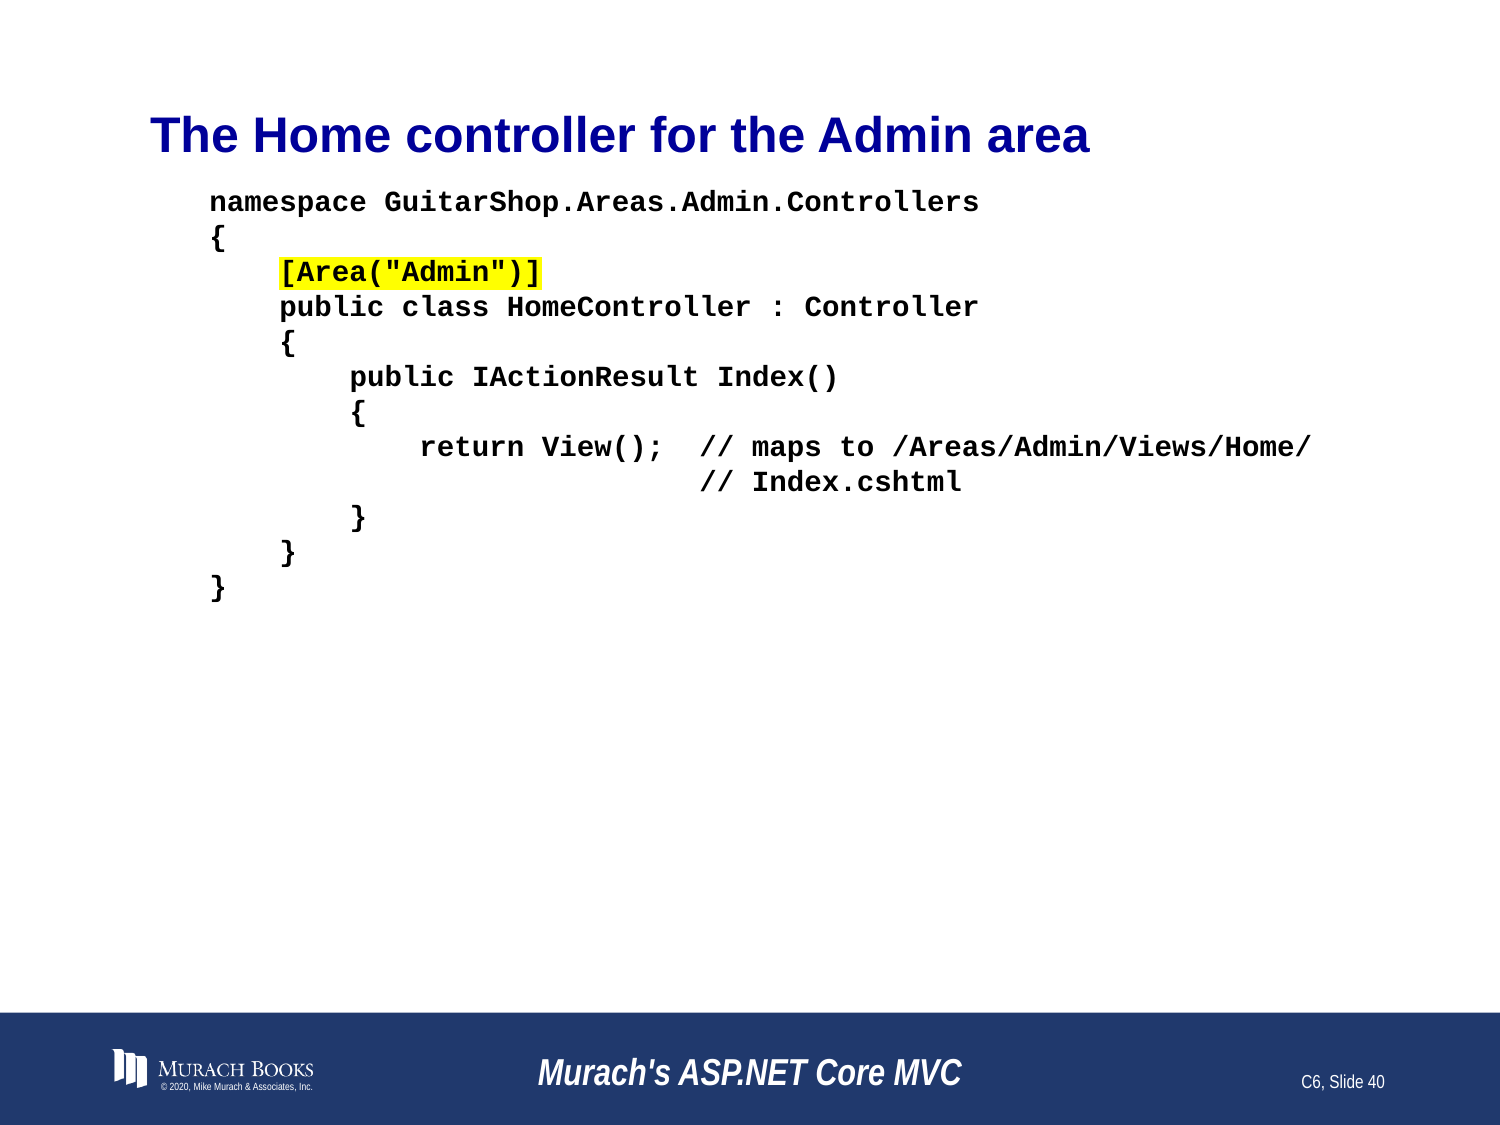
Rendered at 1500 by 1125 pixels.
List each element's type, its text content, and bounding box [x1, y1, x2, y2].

slide_number Murach's ASP.NET Core MVC [463, 1025, 1050, 1100]
slide_number C6, Slide 40 [1087, 1025, 1400, 1100]
title The Home controller for the Admin area [150, 102, 1350, 164]
footer © 2020, Mike Murach & Associates, Inc. [12, 1025, 463, 1100]
list namespace GuitarShop.Areas.Admin.Controllers { [Area("Admin")] public class HomeController : Controller { public IActionResult Index() { return View(); // maps to /Areas/Admin/Views/Home/ // Index.cshtml } } } [137, 174, 1350, 975]
